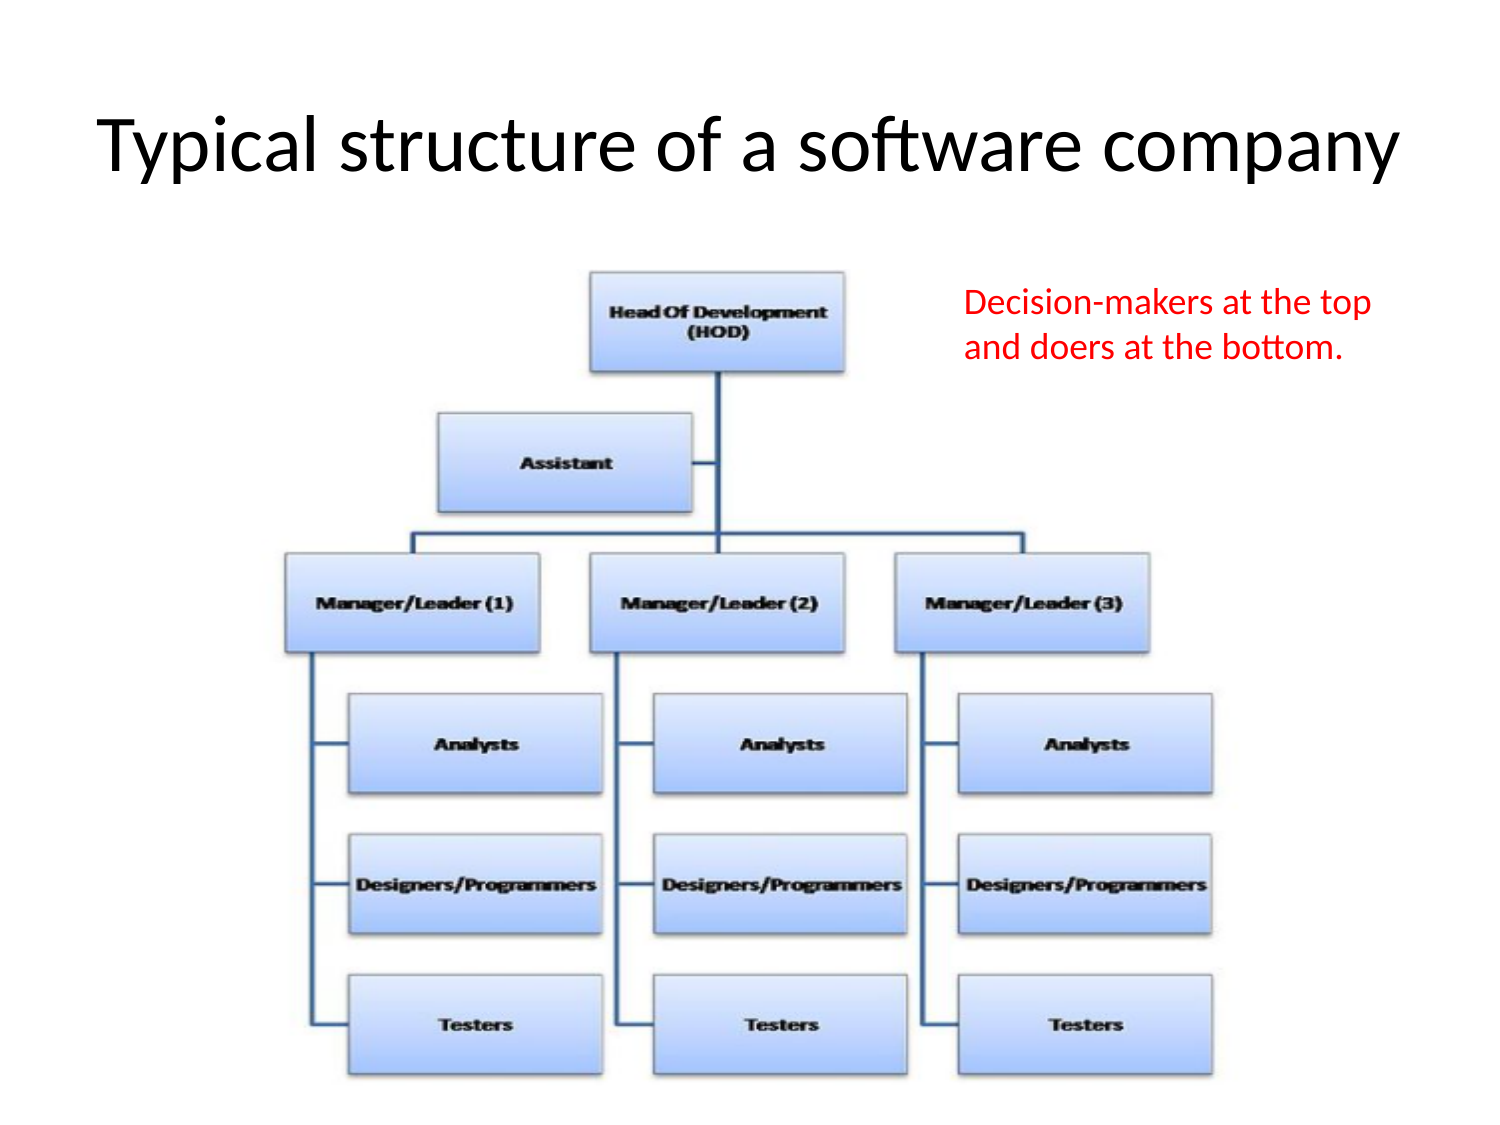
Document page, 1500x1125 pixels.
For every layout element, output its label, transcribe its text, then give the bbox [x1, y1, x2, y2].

text_box Decision-makers at the top and doers at the bottom. [1326, 269, 1418, 375]
title Typical structure of a software company [75, 45, 1425, 233]
picture [187, 269, 1325, 1089]
